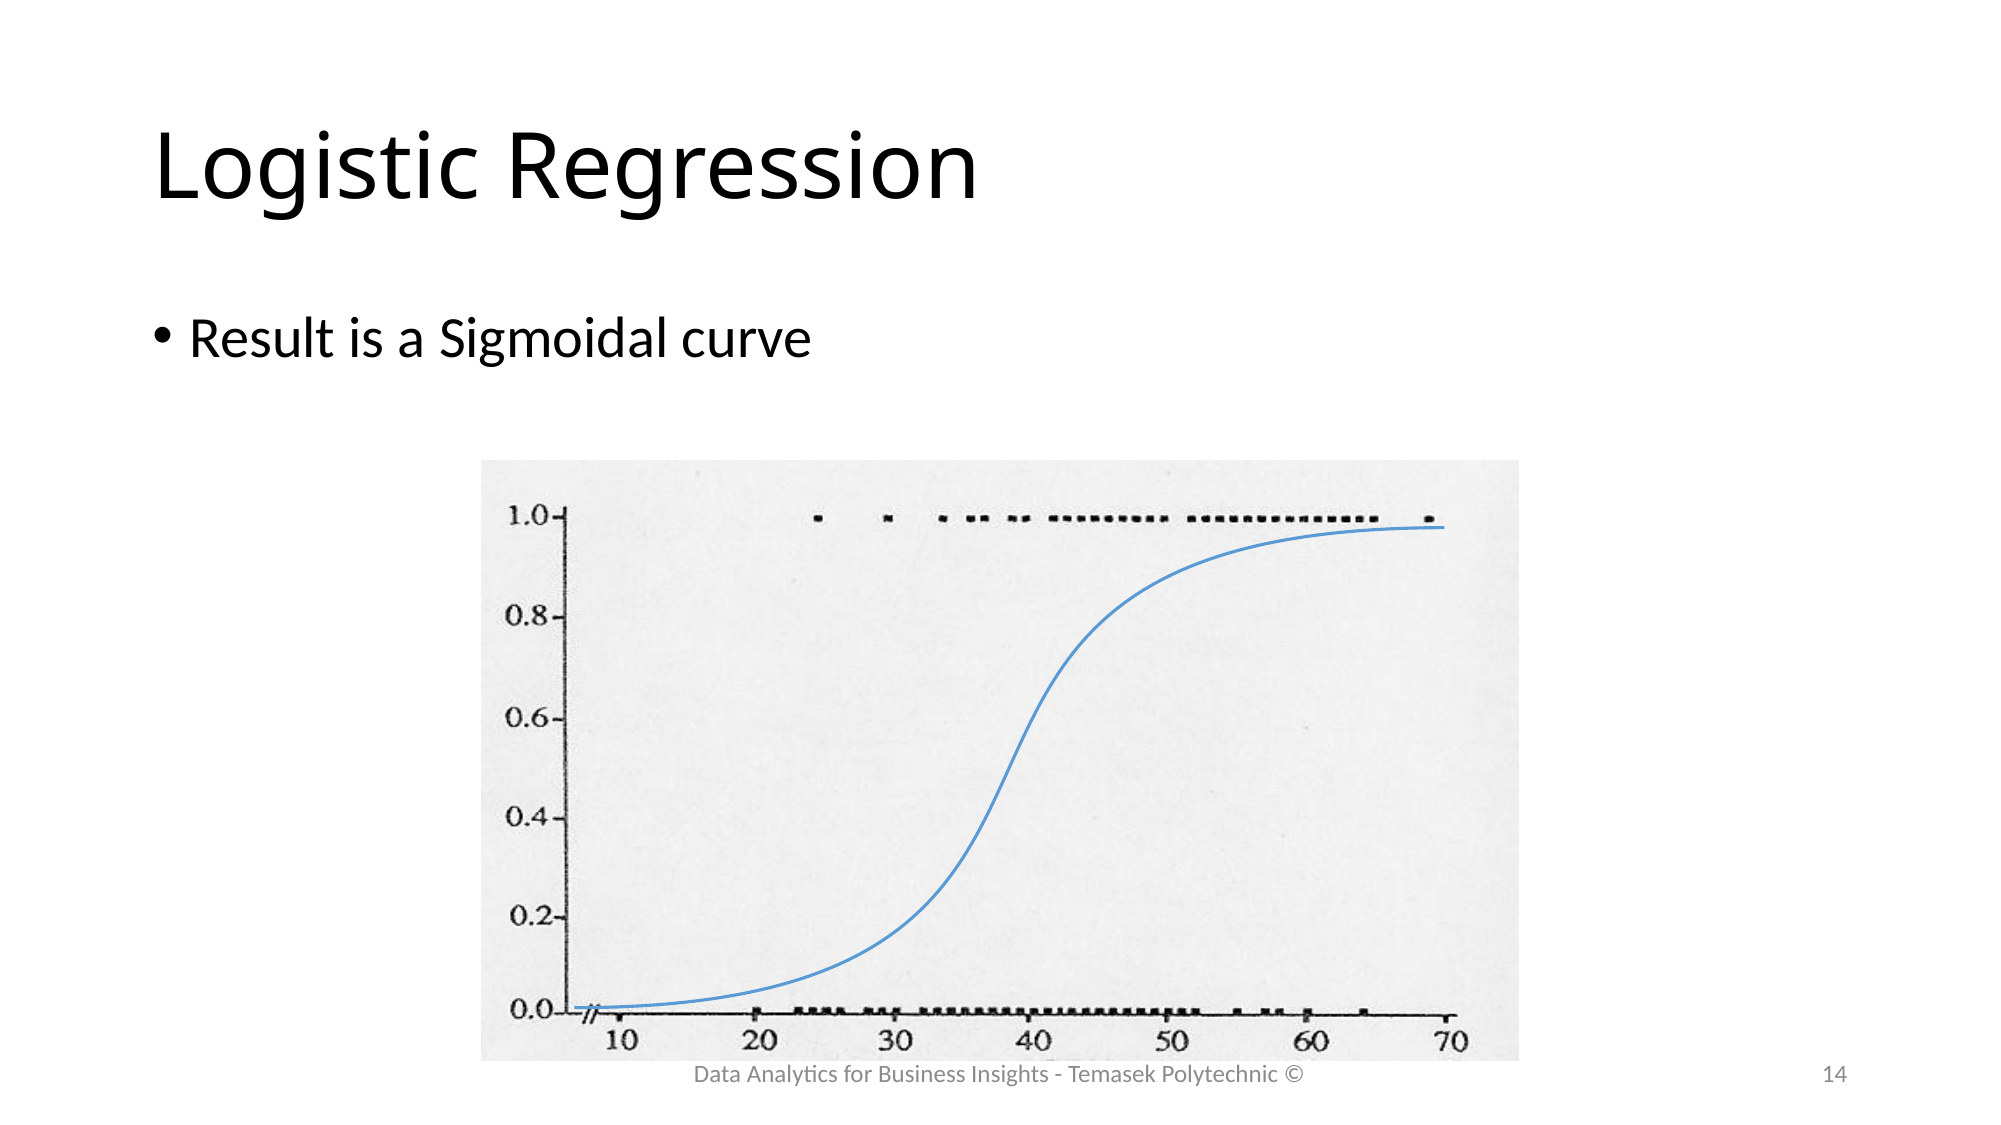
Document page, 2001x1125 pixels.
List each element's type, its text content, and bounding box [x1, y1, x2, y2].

footer Data Analytics for Business Insights - Temasek Polytechnic © [662, 1061, 1338, 1103]
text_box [574, 527, 1445, 1008]
list Result is a Sigmoidal curve [137, 299, 1863, 1014]
picture [481, 460, 1519, 1061]
slide_number 14 [1412, 1042, 1863, 1103]
title Logistic Regression [137, 59, 1863, 278]
